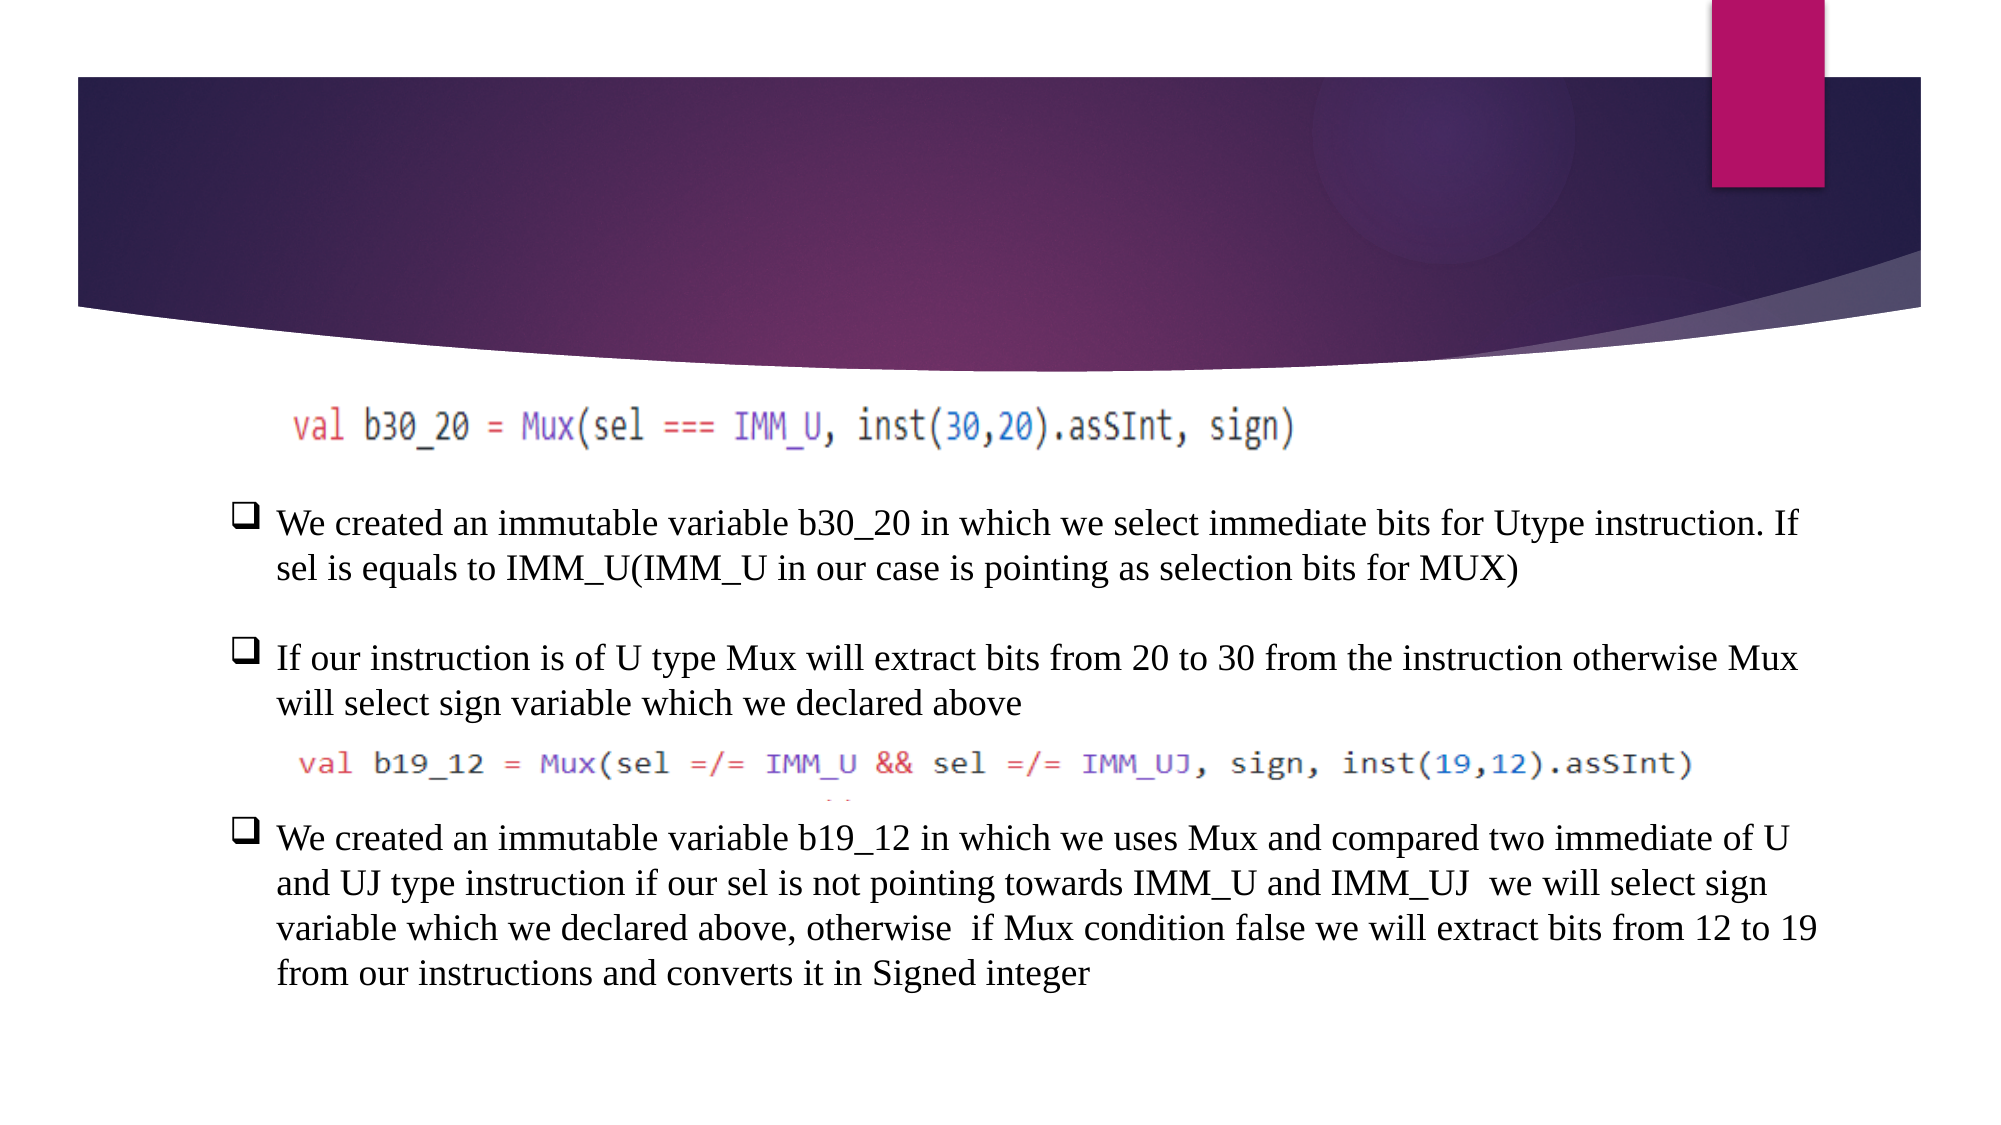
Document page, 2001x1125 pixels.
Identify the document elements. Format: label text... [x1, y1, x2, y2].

picture [197, 731, 1763, 801]
text_box We created an immutable variable b30_20 in which we select immediate bits for Utype instruction. If sel is equals to IMM_U(IMM_U in our case is pointing as selection bits for MUX) If our instruction is of U type Mux will extract bits from 20 to 30 from the instruction otherwise Mux will select sign variable which we declared above We created an immutable variable b19_12 in which we uses Mux and compared two immediate of U and UJ type instruction if our sel is not pointing towards IMM_U and IMM_UJ we will select sign variable which we declared above, otherwise if Mux condition false we will extract bits from 12 to 19 from our instructions and converts it in Signed integer [214, 490, 1862, 1091]
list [197, 384, 1678, 466]
